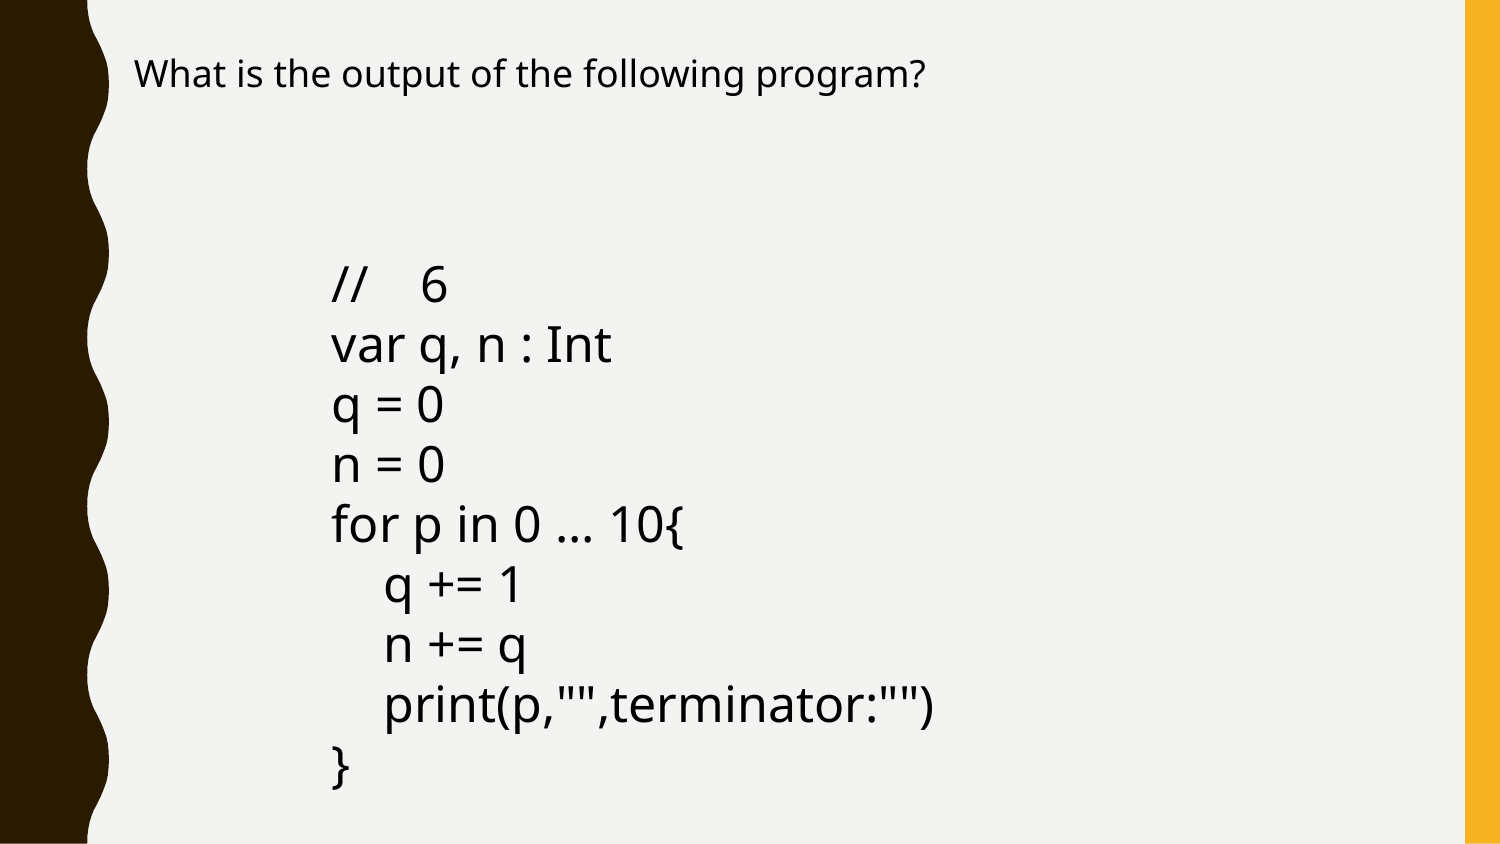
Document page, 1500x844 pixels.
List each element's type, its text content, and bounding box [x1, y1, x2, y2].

text_box What is the output of the following program? [118, 35, 1364, 140]
text_box // 6 var q, n : Int q = 0 n = 0 for p in 0 ... 10{ q += 1 n += q print(p,"",terminator:"") } [316, 236, 1111, 831]
